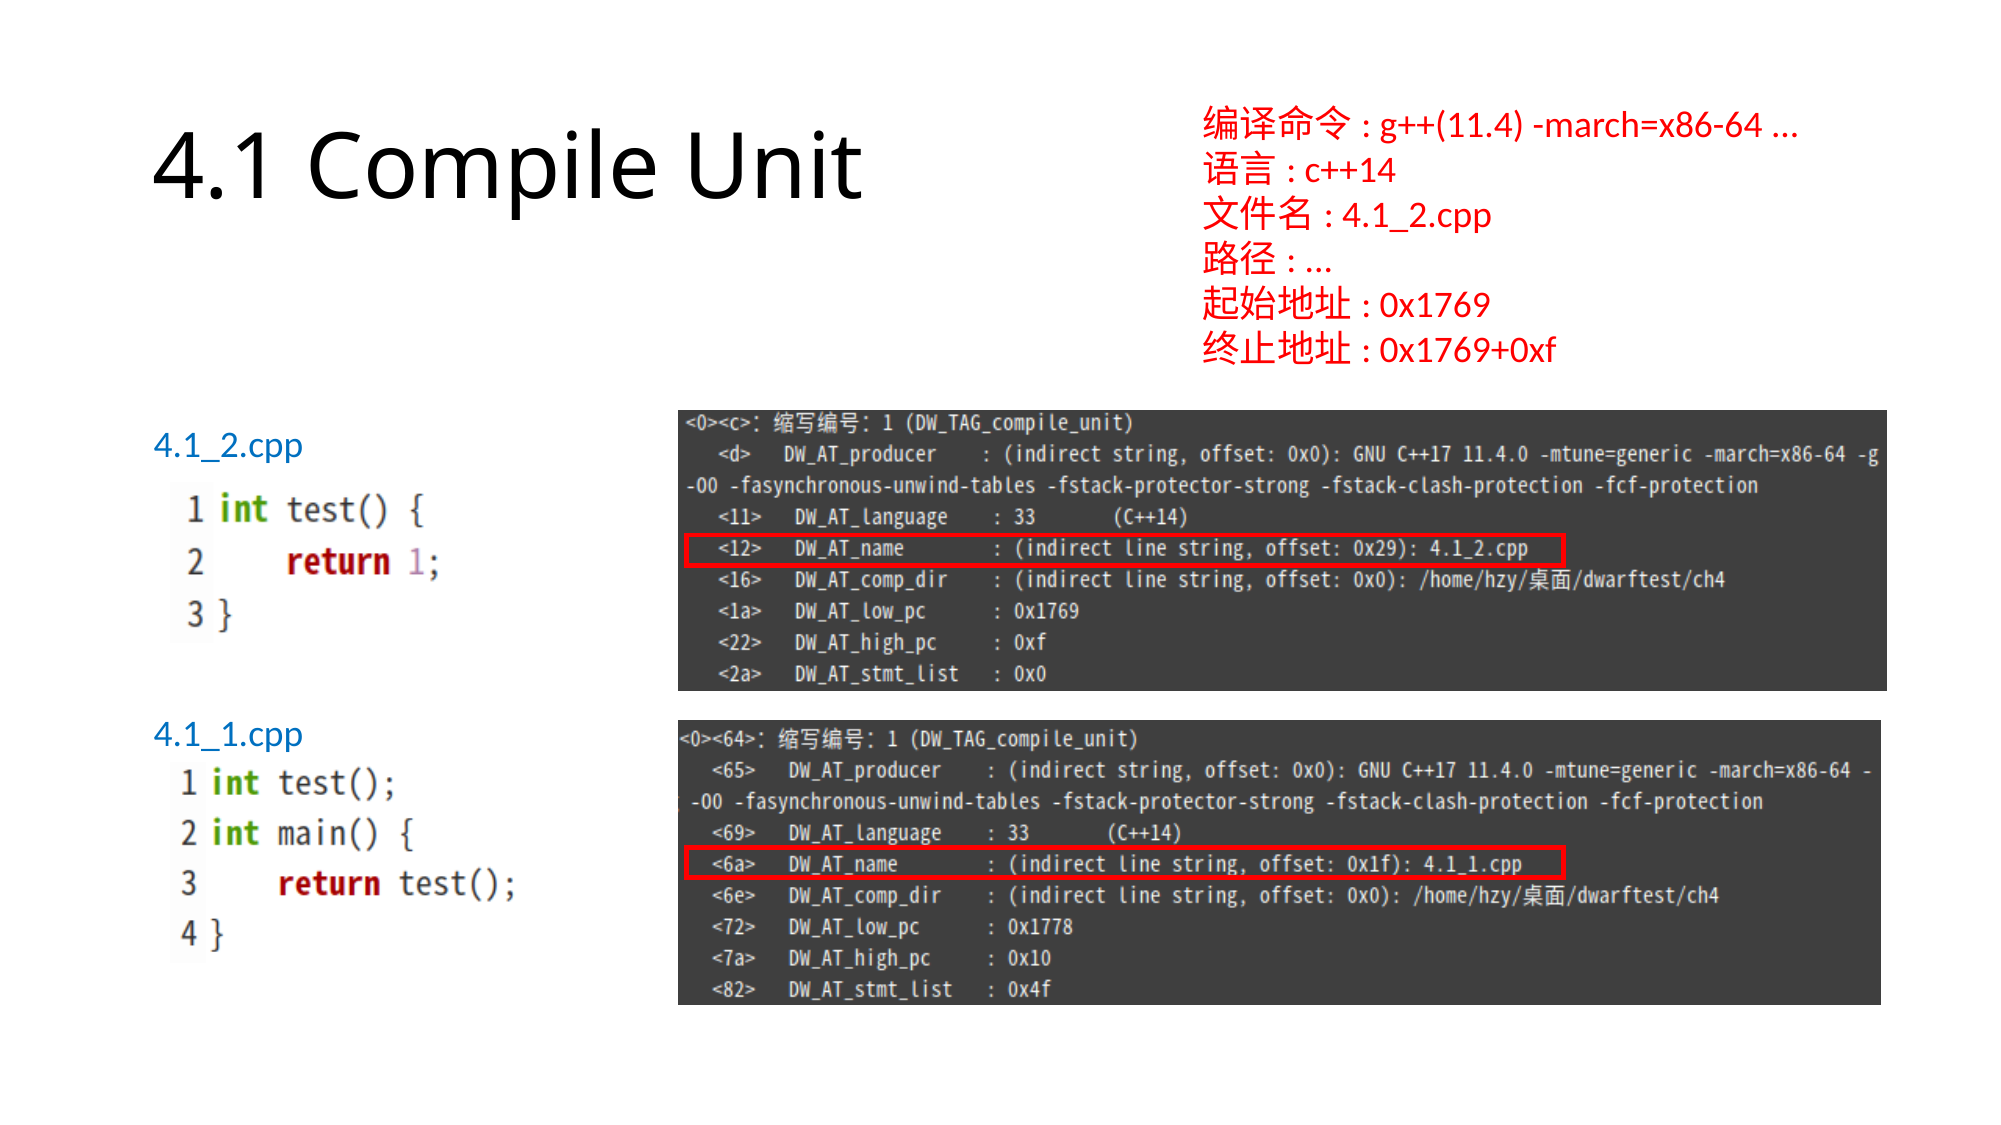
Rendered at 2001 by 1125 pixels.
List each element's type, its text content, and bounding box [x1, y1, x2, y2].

picture [678, 720, 1881, 1005]
picture [170, 762, 638, 963]
picture [170, 482, 636, 643]
text_box 编译命令: g++(11.4) -march=x86-64 ... 语言: c++14 文件名: 4.1_2.cpp 路径: ... 起始地址: 0x1769 终止地址: 0x1769+0xf [1187, 92, 1815, 378]
picture [678, 410, 1887, 691]
text_box 4.1_2.cpp [138, 412, 319, 473]
title 4.1 Compile Unit [137, 59, 1863, 278]
text_box 4.1_1.cpp [138, 702, 319, 762]
